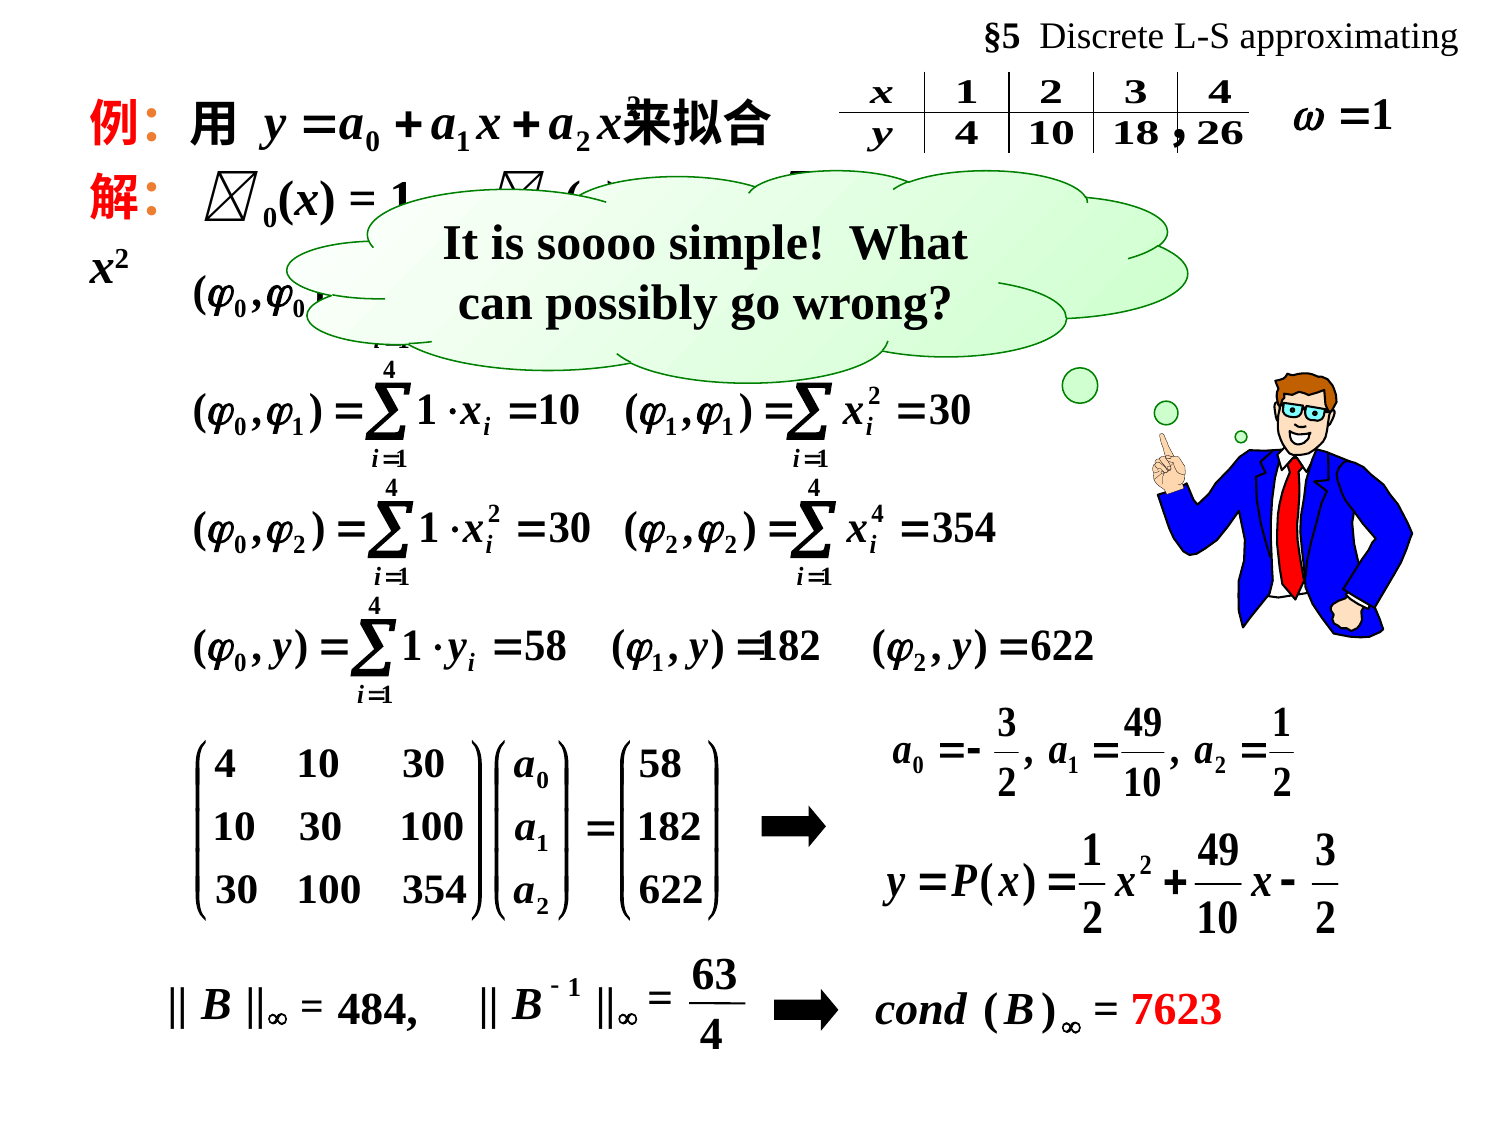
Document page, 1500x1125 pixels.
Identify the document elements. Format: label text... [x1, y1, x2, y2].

text_box 解： 0(x) = 1， 1(x) = x， 2(x) = x2 [74, 176, 660, 301]
text_box [762, 807, 825, 846]
text_box §5 Discrete L-S approximating [942, 3, 1500, 64]
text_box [74, 71, 1438, 176]
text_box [1149, 370, 1412, 638]
text_box 解： 0(x) = 1， 1(x) = x， 2(x) = x2 [695, 176, 780, 186]
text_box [187, 232, 1100, 711]
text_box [874, 695, 1347, 944]
text_box It is soooo simple! What can possibly go wrong? [367, 176, 1188, 316]
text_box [187, 732, 730, 929]
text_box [167, 943, 1224, 1060]
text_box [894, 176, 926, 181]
